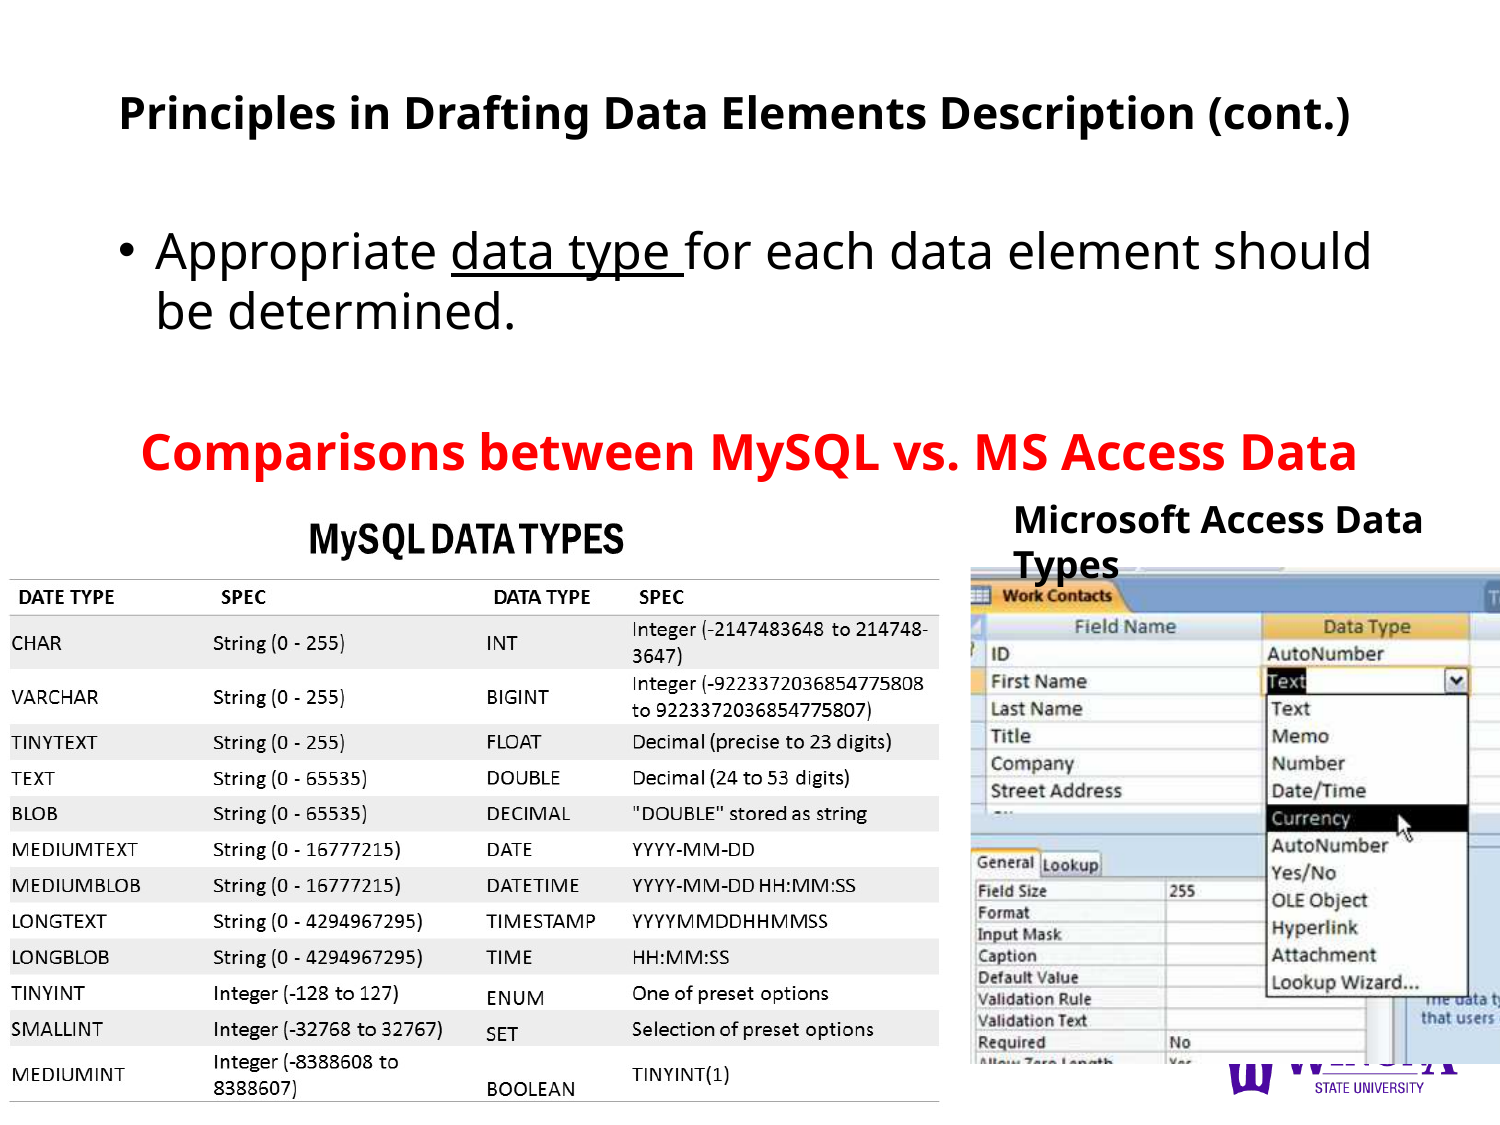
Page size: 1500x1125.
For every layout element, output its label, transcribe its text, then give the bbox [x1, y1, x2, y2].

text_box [970, 488, 1500, 1064]
picture [1208, 1064, 1476, 1112]
title Principles in Drafting Data Elements Description (cont.) [103, 59, 1397, 172]
picture [0, 488, 950, 1111]
list Appropriate data type for each data element should be determined. Comparisons between MySQL vs. MS Access Data Types [103, 212, 1397, 1014]
